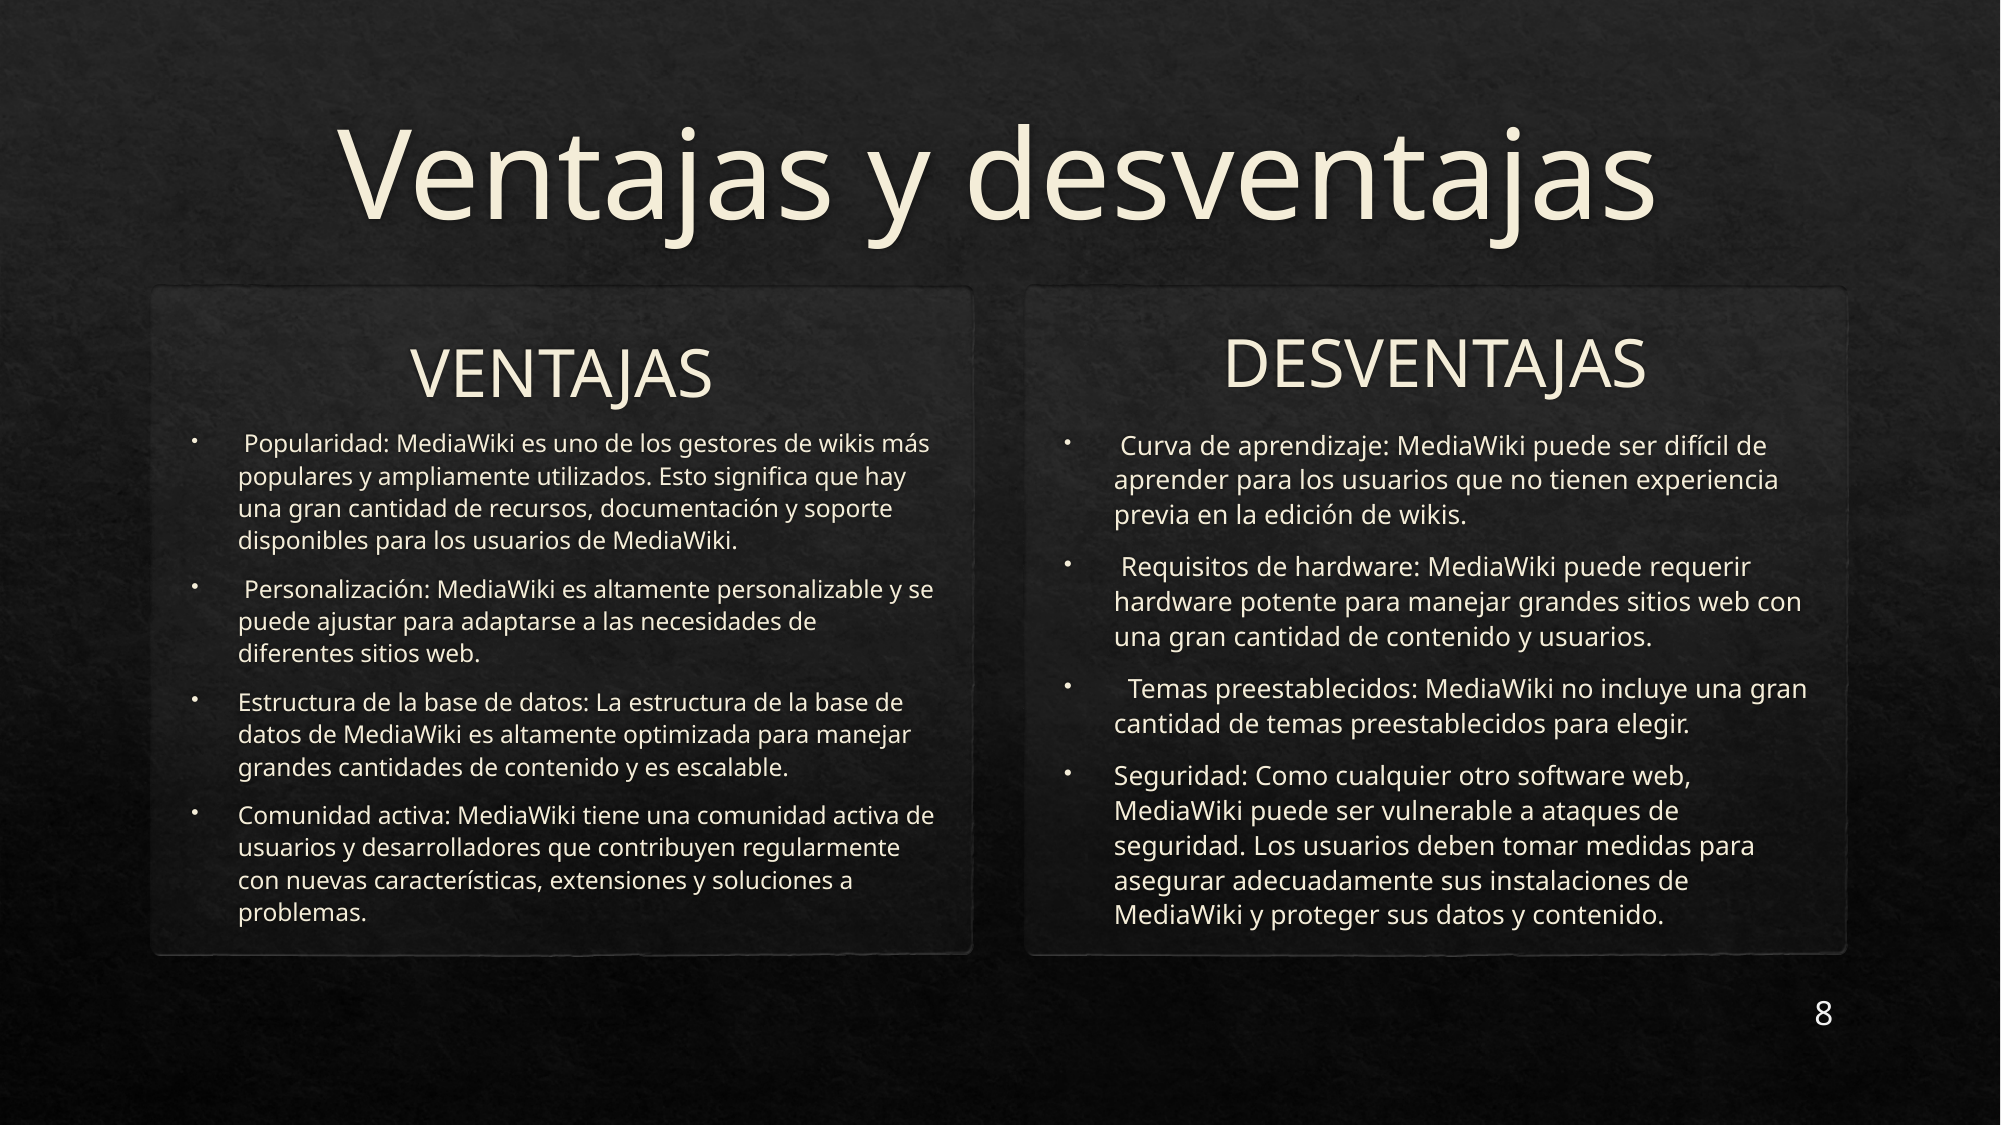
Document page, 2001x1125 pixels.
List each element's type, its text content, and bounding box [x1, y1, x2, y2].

picture [149, 284, 975, 957]
title Ventajas y desventajas [149, 99, 1849, 260]
slide_number 8 [1724, 984, 1849, 1045]
list Popularidad: MediaWiki es uno de los gestores de wikis más populares y ampliamente utilizados. Esto significa que hay una gran cantidad de recursos, documentación y soporte disponibles para los usuarios de MediaWiki. Personalización: MediaWiki es altamente personalizable y se puede ajustar para adaptarse a las necesidades de diferentes sitios web. Estructura de la base de datos: La estructura de la base de datos de MediaWiki es altamente optimizada para manejar grandes cantidades de contenido y es escalable. Comunidad activa: MediaWiki tiene una comunidad activa de usuarios y desarrolladores que contribuyen regularmente con nuevas características, extensiones y soluciones a problemas. [171, 417, 954, 943]
list DESVENTAJAS [1043, 294, 1828, 409]
list VENTAJAS [171, 304, 954, 415]
picture [1023, 284, 1849, 957]
list Curva de aprendizaje: MediaWiki puede ser difícil de aprender para los usuarios que no tienen experiencia previa en la edición de wikis. Requisitos de hardware: MediaWiki puede requerir hardware potente para manejar grandes sitios web con una gran cantidad de contenido y usuarios. Temas preestablecidos: MediaWiki no incluye una gran cantidad de temas preestablecidos para elegir. Seguridad: Como cualquier otro software web, MediaWiki puede ser vulnerable a ataques de seguridad. Los usuarios deben tomar medidas para asegurar adecuadamente sus instalaciones de MediaWiki y proteger sus datos y contenido. [1043, 417, 1828, 943]
